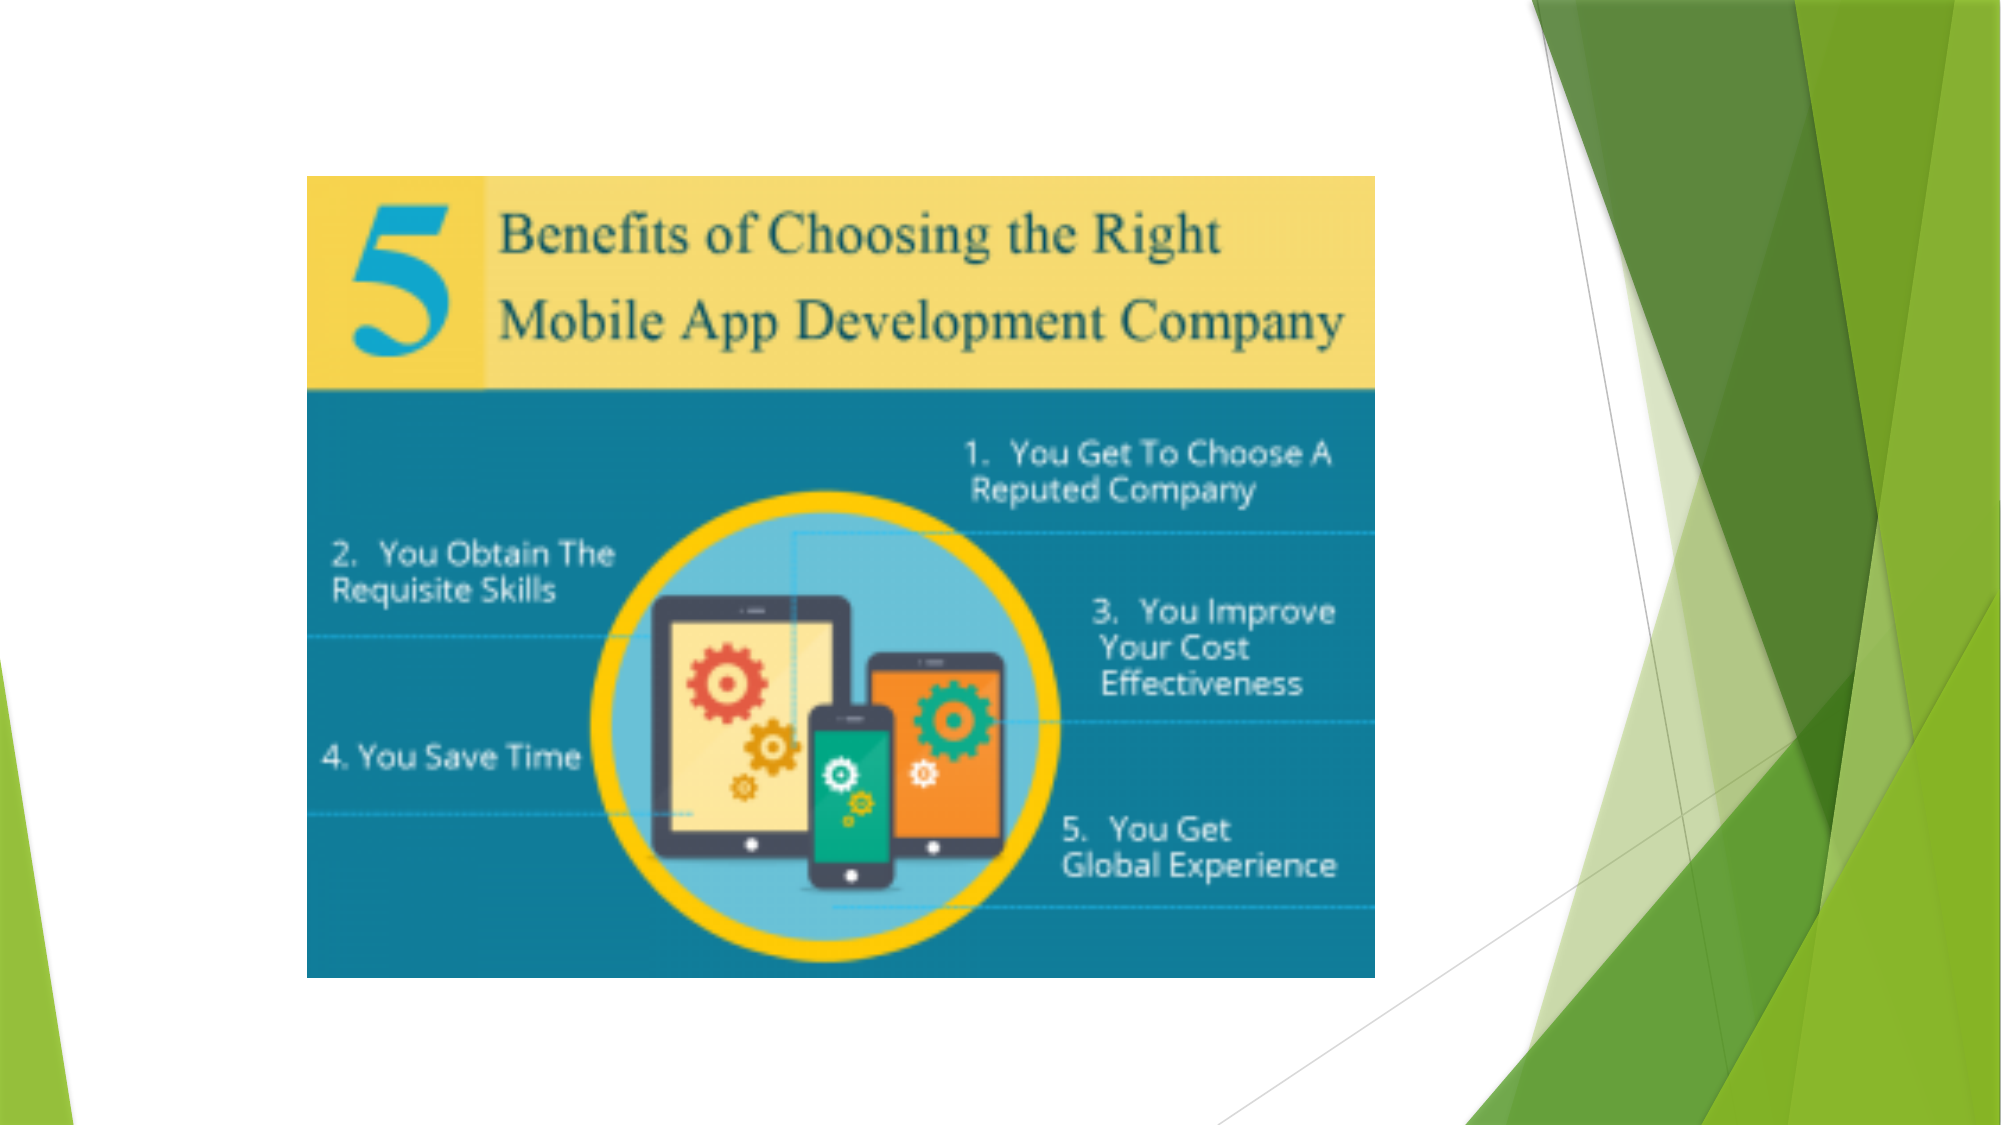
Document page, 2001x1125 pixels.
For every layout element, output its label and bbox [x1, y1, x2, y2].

picture [306, 175, 1376, 978]
